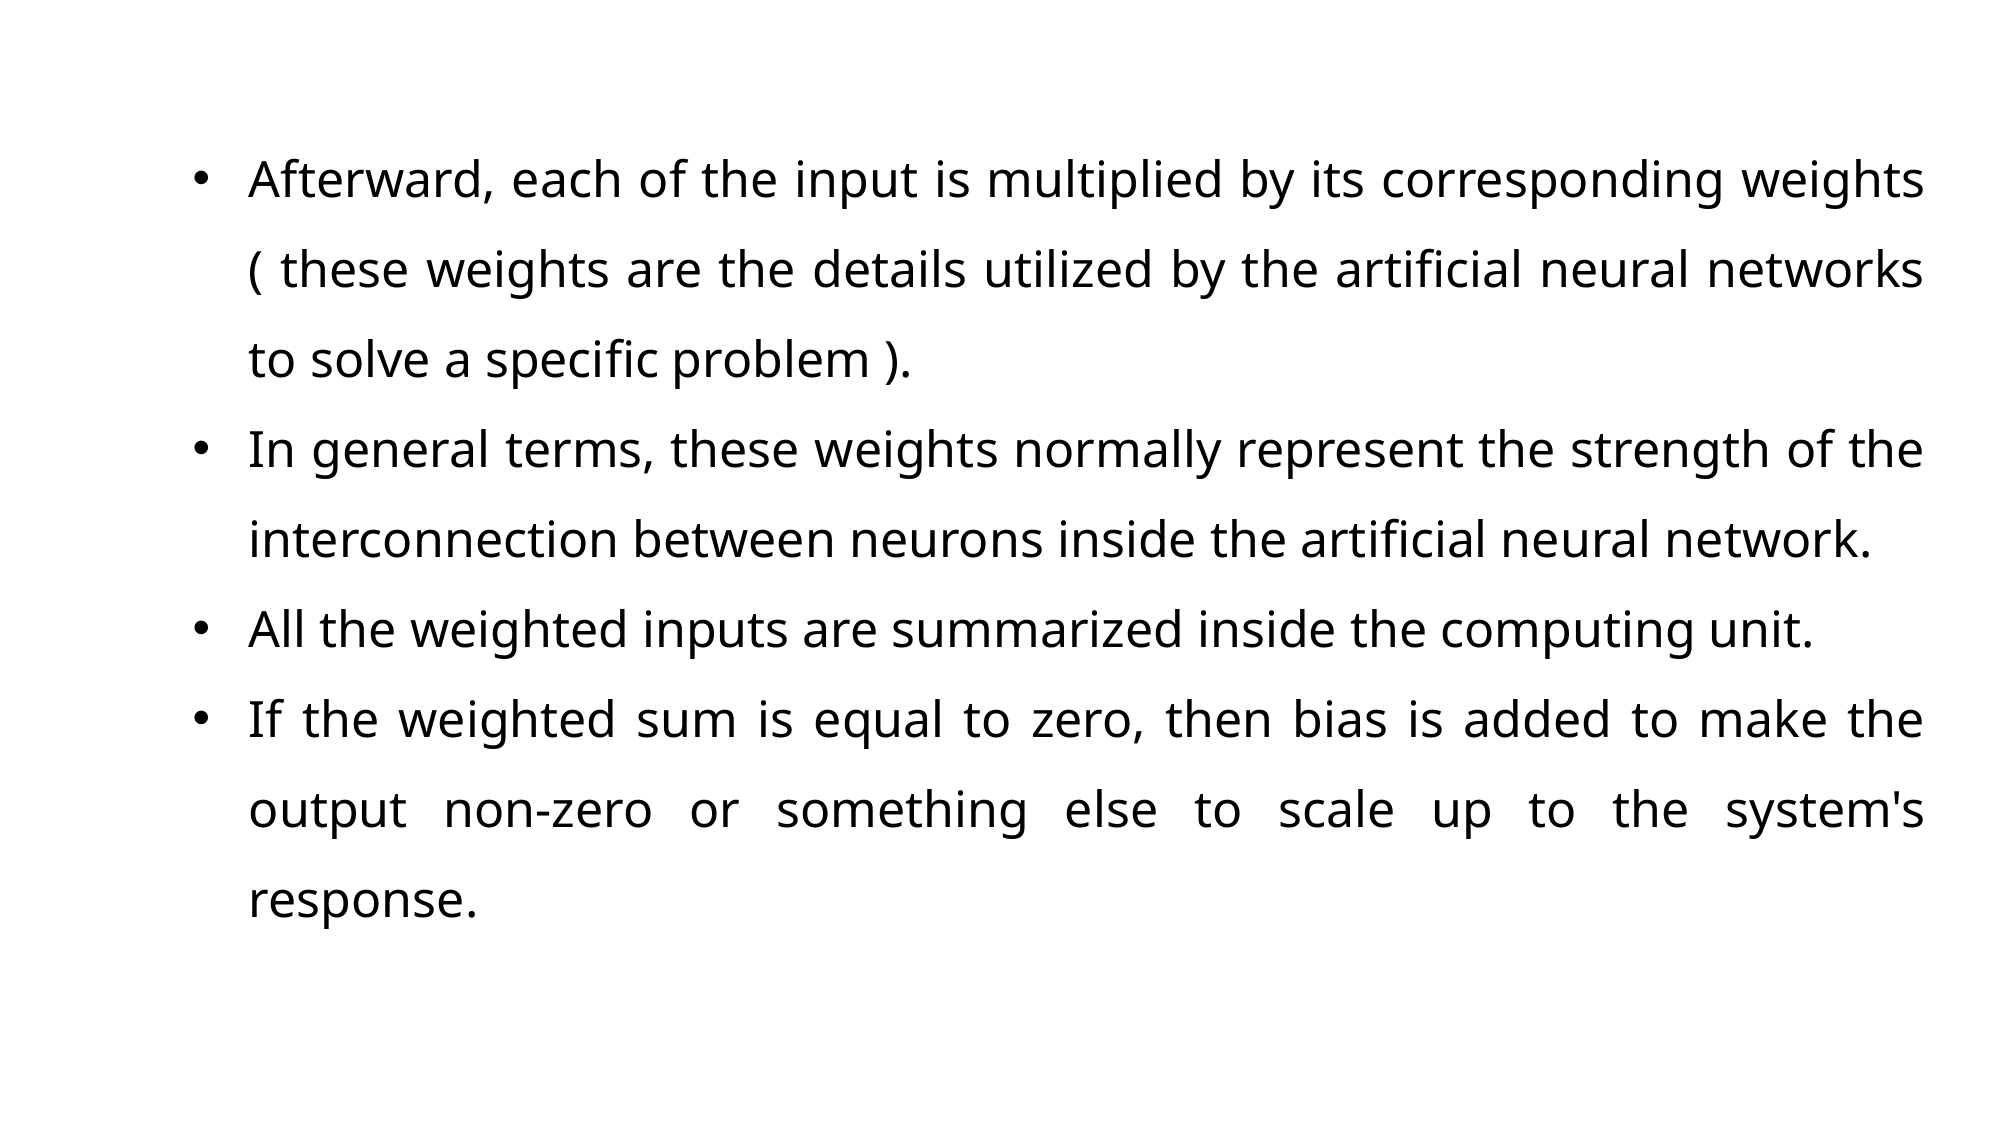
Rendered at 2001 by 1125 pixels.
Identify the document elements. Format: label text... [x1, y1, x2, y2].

text_box Afterward, each of the input is multiplied by its corresponding weights ( these weights are the details utilized by the artificial neural networks to solve a specific problem ). In general terms, these weights normally represent the strength of the interconnection between neurons inside the artificial neural network. All the weighted inputs are summarized inside the computing unit. If the weighted sum is equal to zero, then bias is added to make the output non-zero or something else to scale up to the system's response. [177, 110, 1942, 935]
